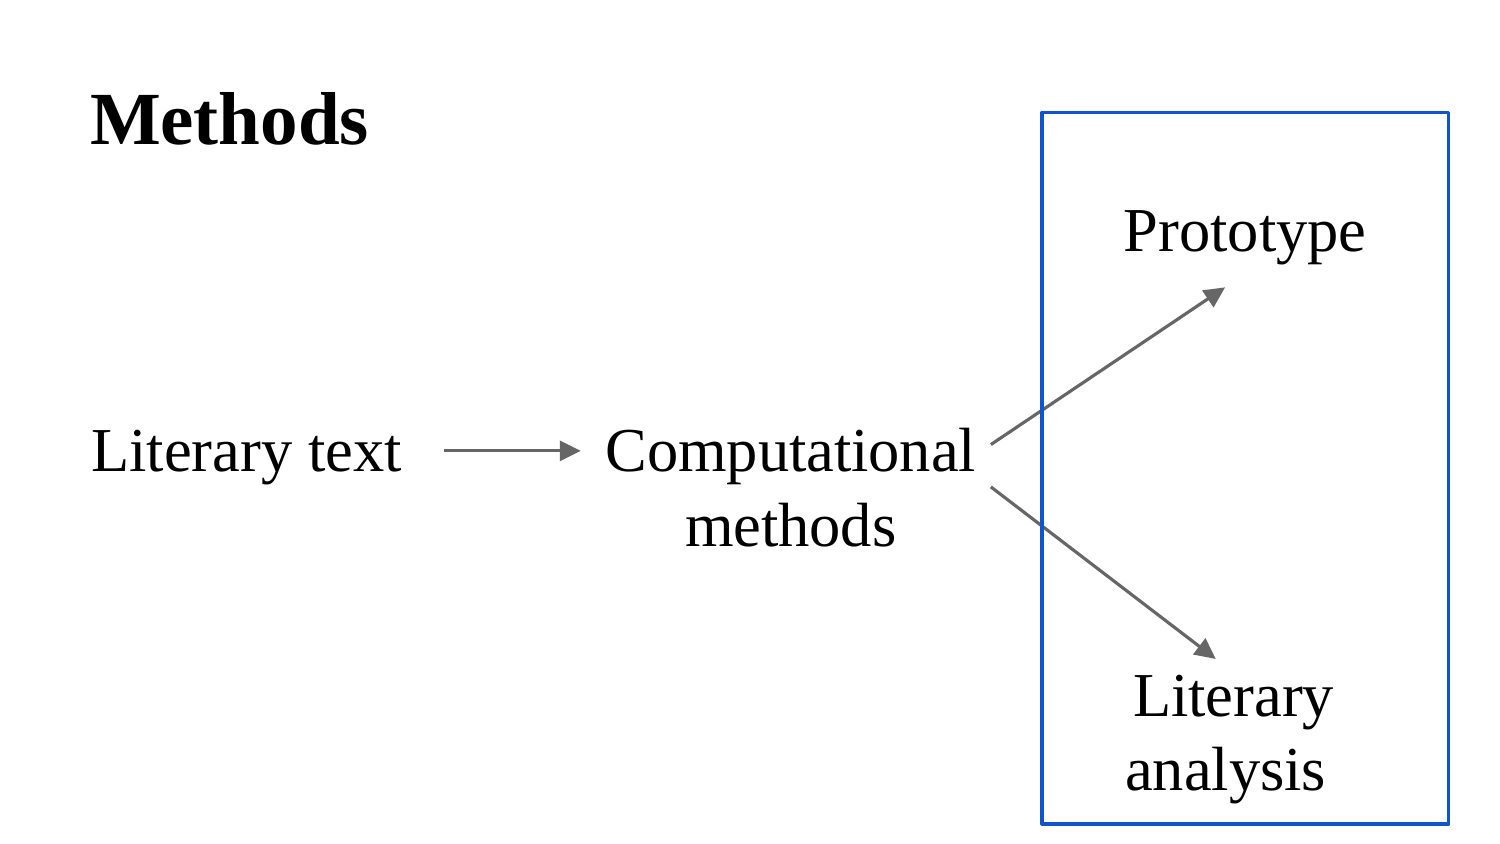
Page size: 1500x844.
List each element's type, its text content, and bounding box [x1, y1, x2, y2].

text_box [990, 486, 1216, 660]
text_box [990, 287, 1226, 445]
text_box [1041, 112, 1449, 824]
list Literary text [75, 394, 435, 508]
title Methods [75, 33, 1425, 175]
list Computational methods [570, 394, 1012, 564]
